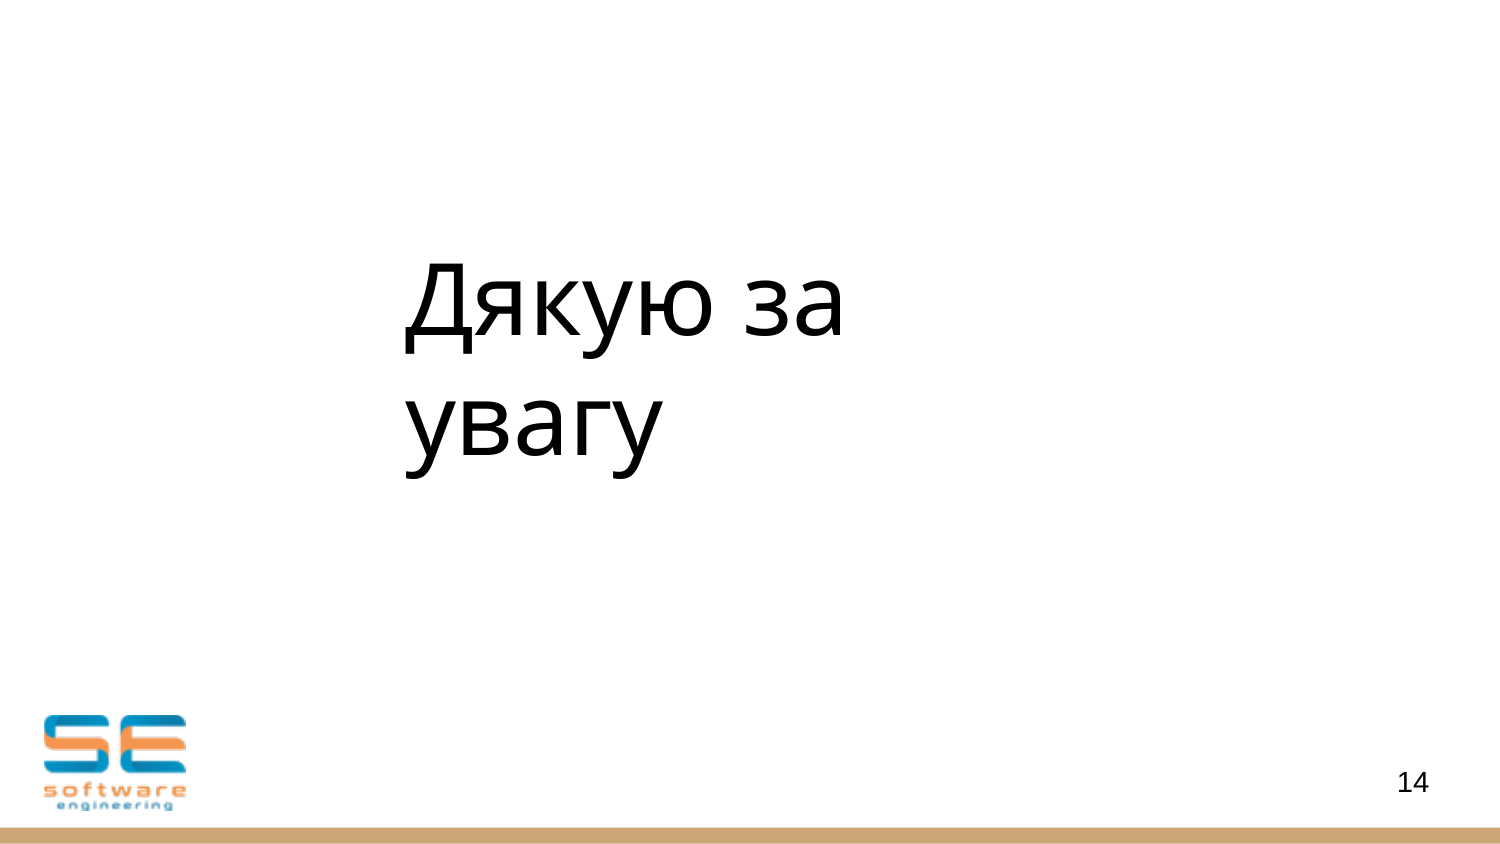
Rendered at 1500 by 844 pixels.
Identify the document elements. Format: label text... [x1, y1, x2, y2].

picture [43, 714, 186, 811]
list [51, 200, 1449, 752]
text_box 14 [1382, 755, 1500, 806]
